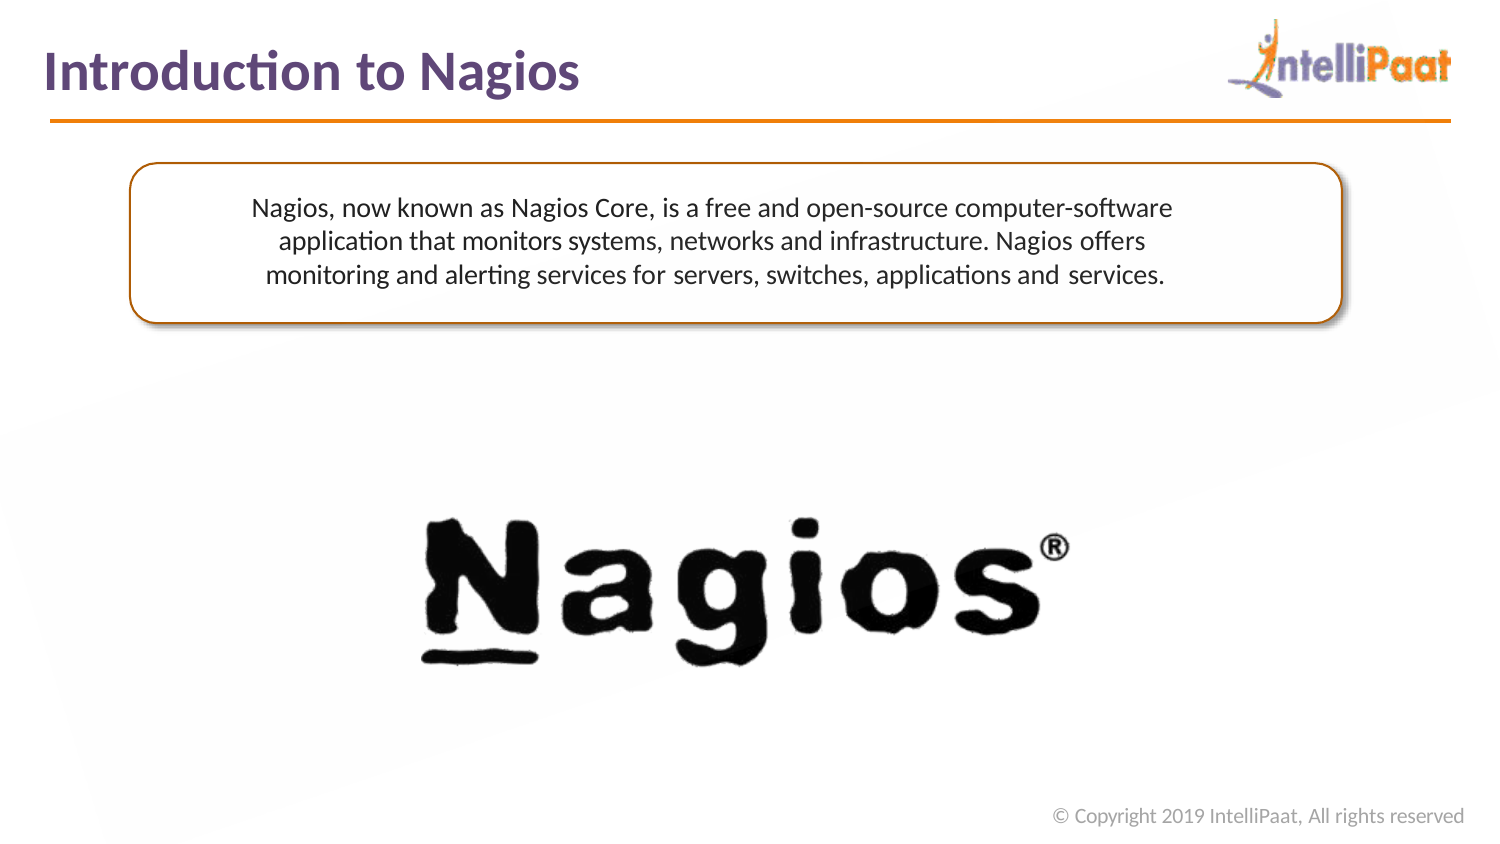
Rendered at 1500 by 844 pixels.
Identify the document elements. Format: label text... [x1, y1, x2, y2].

text_box [0, 1, 1500, 844]
footer © Copyright 2019 IntelliPaat, All rights reserved [1049, 804, 1478, 844]
